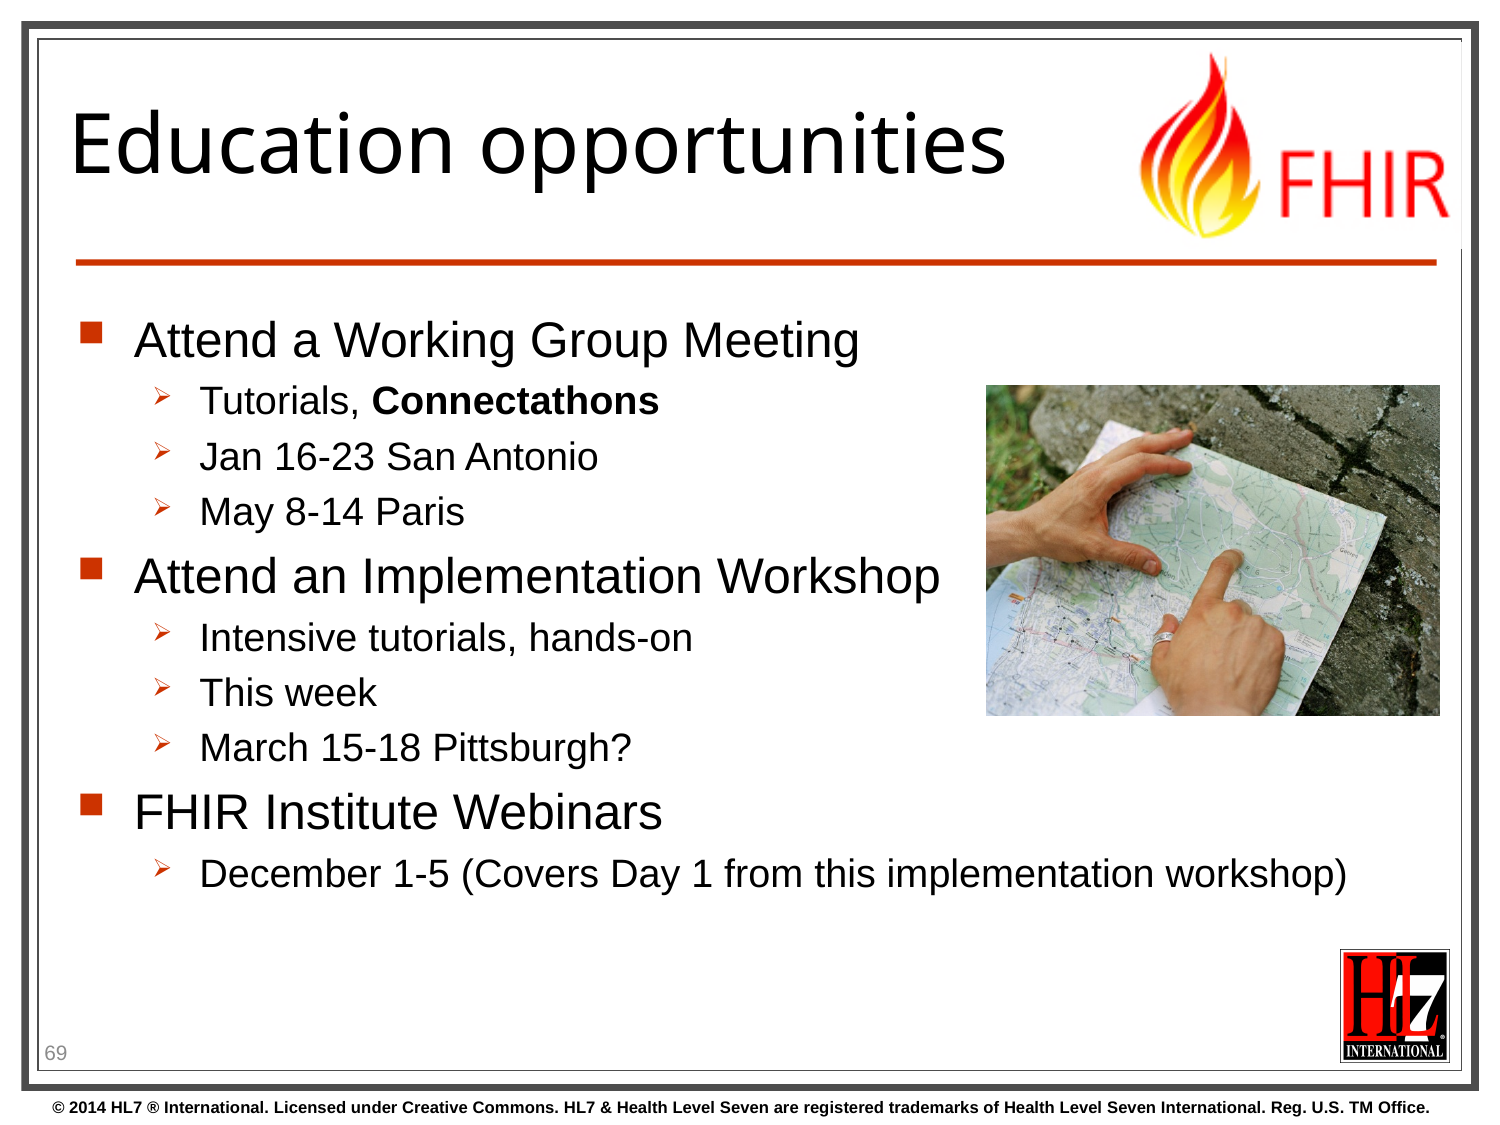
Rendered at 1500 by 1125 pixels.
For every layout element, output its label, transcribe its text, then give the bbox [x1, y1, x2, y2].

list Attend a Working Group Meeting Tutorials, Connectathons Jan 16-23 San Antonio May 8-14 Paris Attend an Implementation Workshop Intensive tutorials, hands-on This week March 15-18 Pittsburgh? FHIR Institute Webinars December 1-5 (Covers Day 1 from this implementation workshop) [62, 299, 1438, 1035]
picture [1127, 42, 1462, 249]
slide_number 69 [29, 1034, 148, 1071]
picture [985, 385, 1440, 717]
picture [1340, 949, 1450, 1063]
title Education opportunities [53, 54, 1122, 244]
